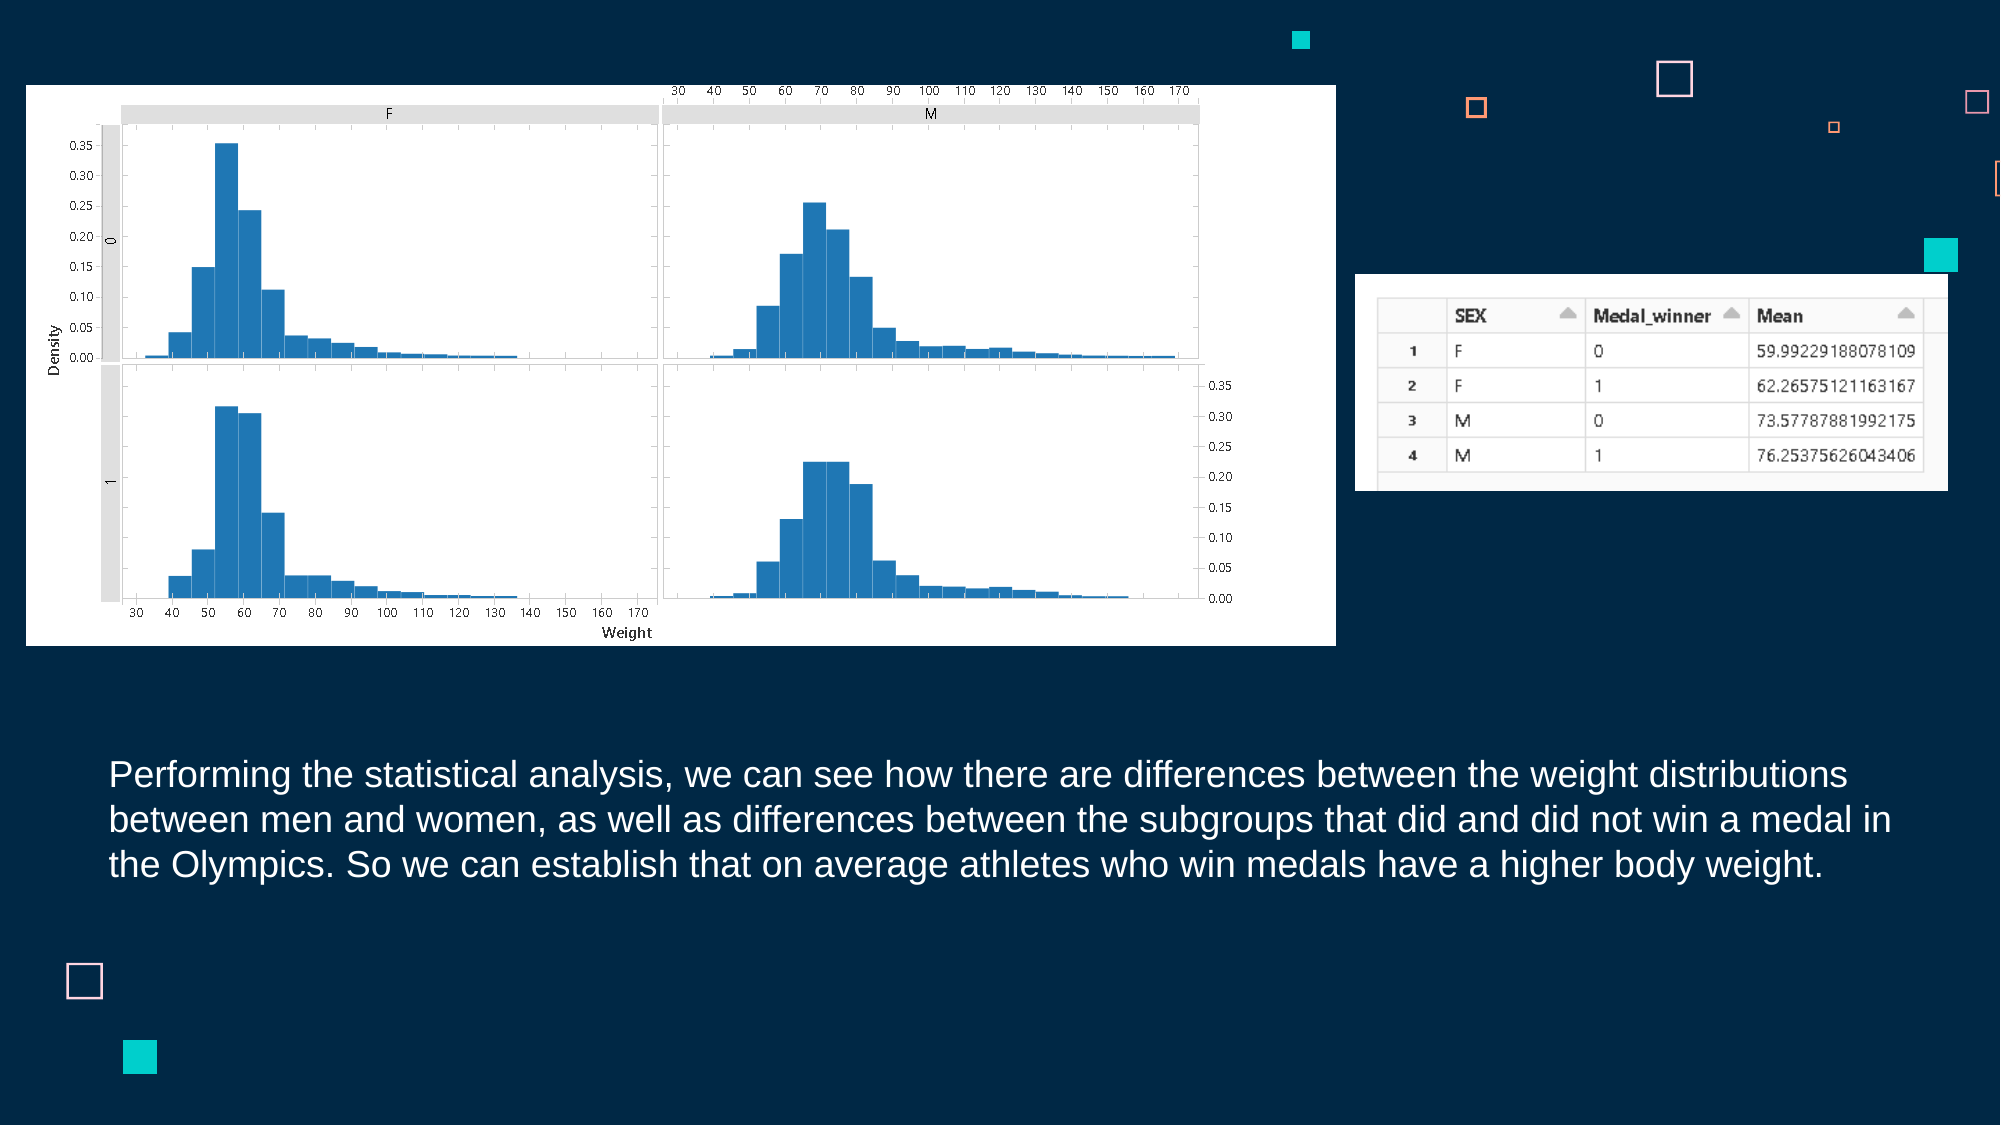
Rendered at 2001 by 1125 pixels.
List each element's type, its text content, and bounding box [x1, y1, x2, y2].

picture [25, 85, 1336, 646]
text_box Performing the statistical analysis, we can see how there are differences between the weight distributions between men and women, as well as differences between the subgroups that did and did not win a medal in the Olympics. So we can establish that on average athletes who win medals have a higher body weight. [93, 742, 1948, 893]
picture [1355, 274, 1948, 491]
